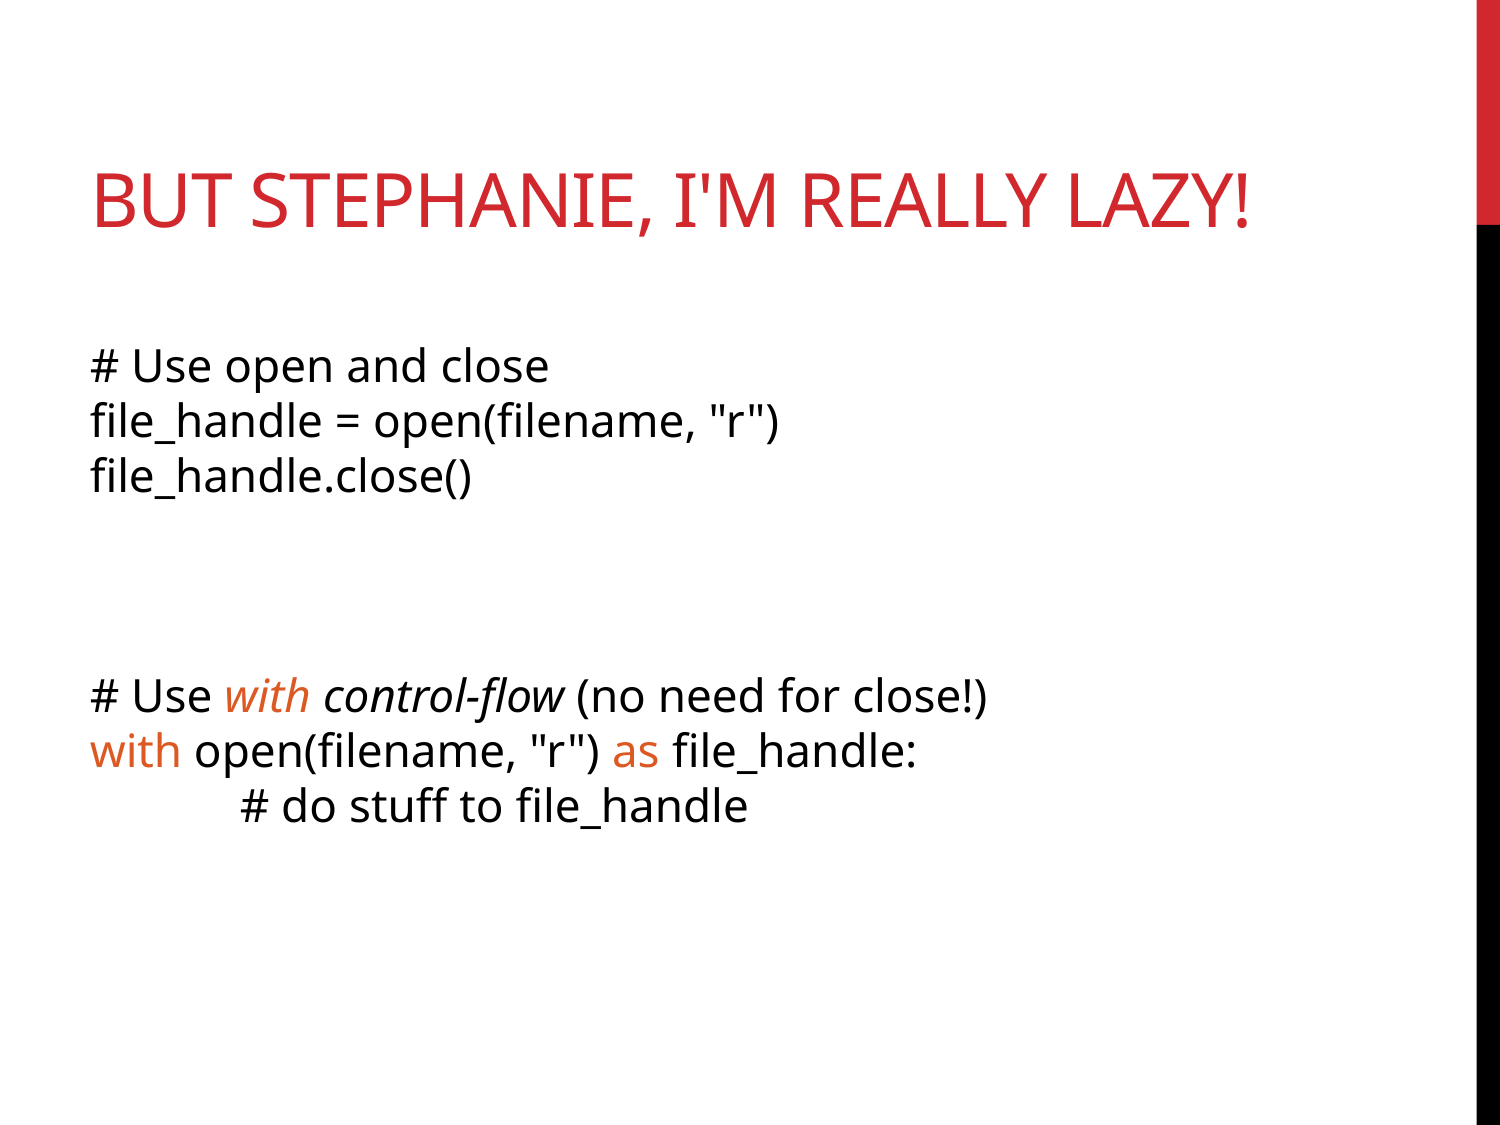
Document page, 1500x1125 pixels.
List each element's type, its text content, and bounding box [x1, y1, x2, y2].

text_box # Use open and close file_handle = open(filename, "r") file_handle.close() # Use with control-flow (no need for close!) with open(filename, "r") as file_handle: # do stuff to file_handle [74, 329, 1443, 895]
title but stephanie, I'm really lazy! [75, 25, 1325, 250]
